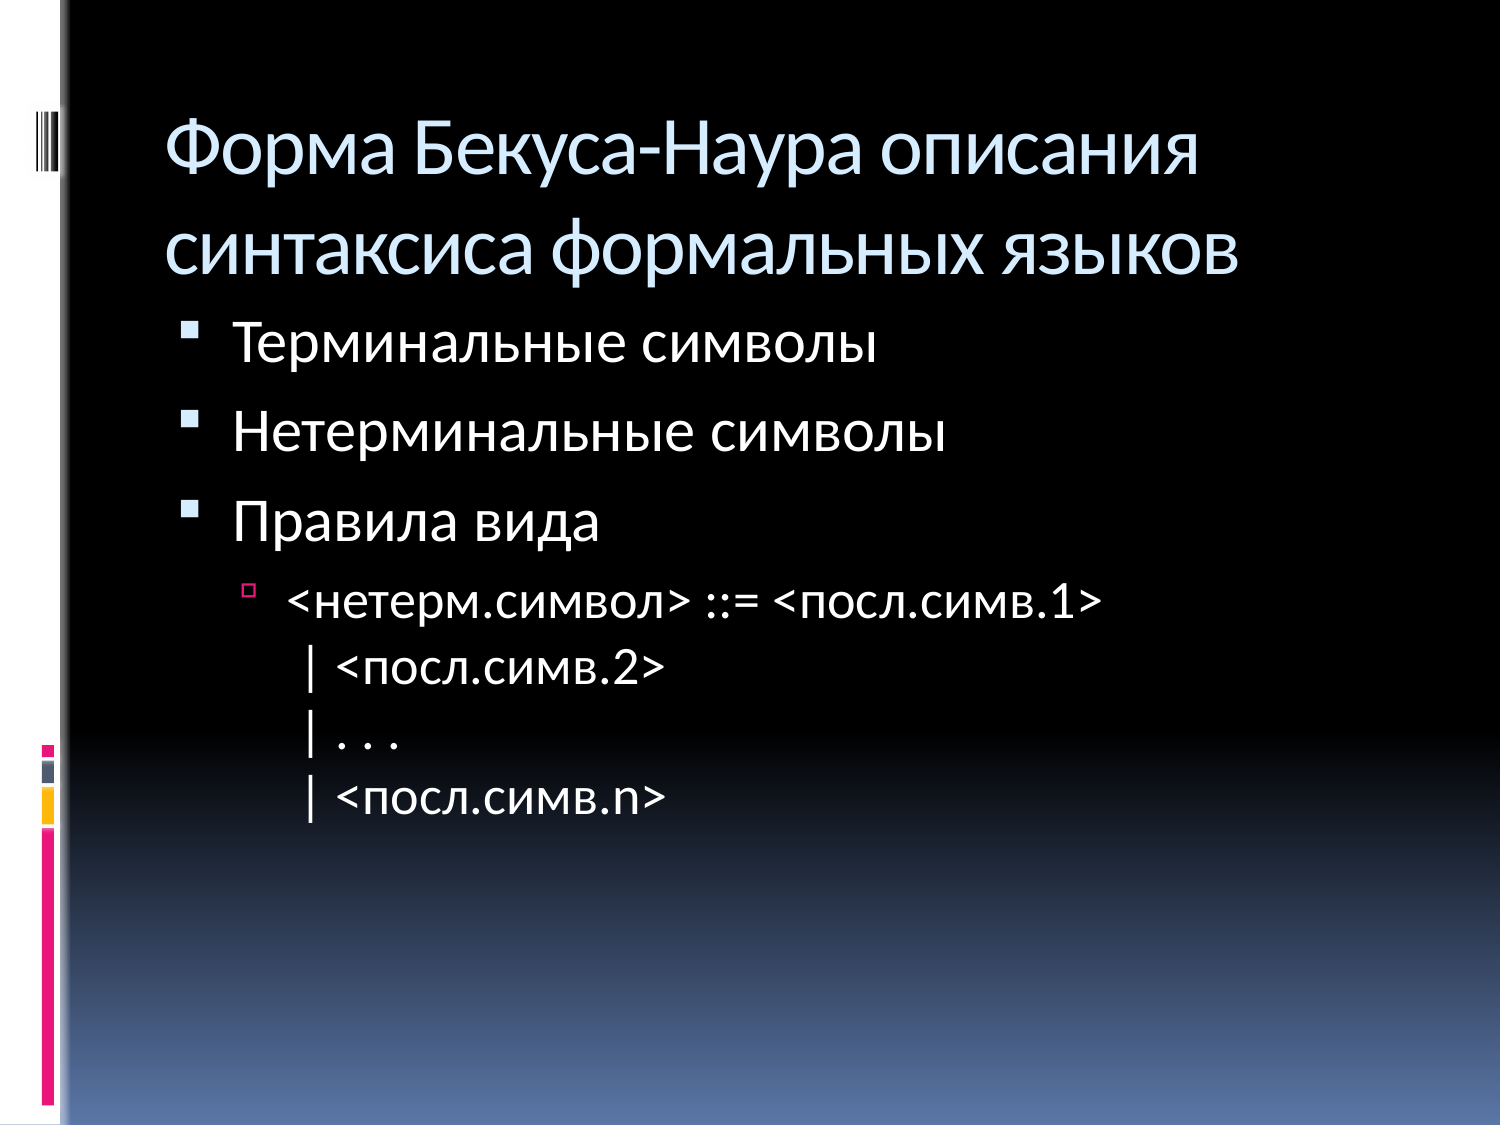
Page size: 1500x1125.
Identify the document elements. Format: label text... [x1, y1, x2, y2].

title Форма Бекуса-Наура описания синтаксиса формальных языков [150, 83, 1425, 234]
list Терминальные символы Нетерминальные символы Правила вида <нетерм.символ> ::= <посл.симв.1> | <посл.симв.2> | . . . | <посл.симв.n> [150, 292, 1425, 1043]
